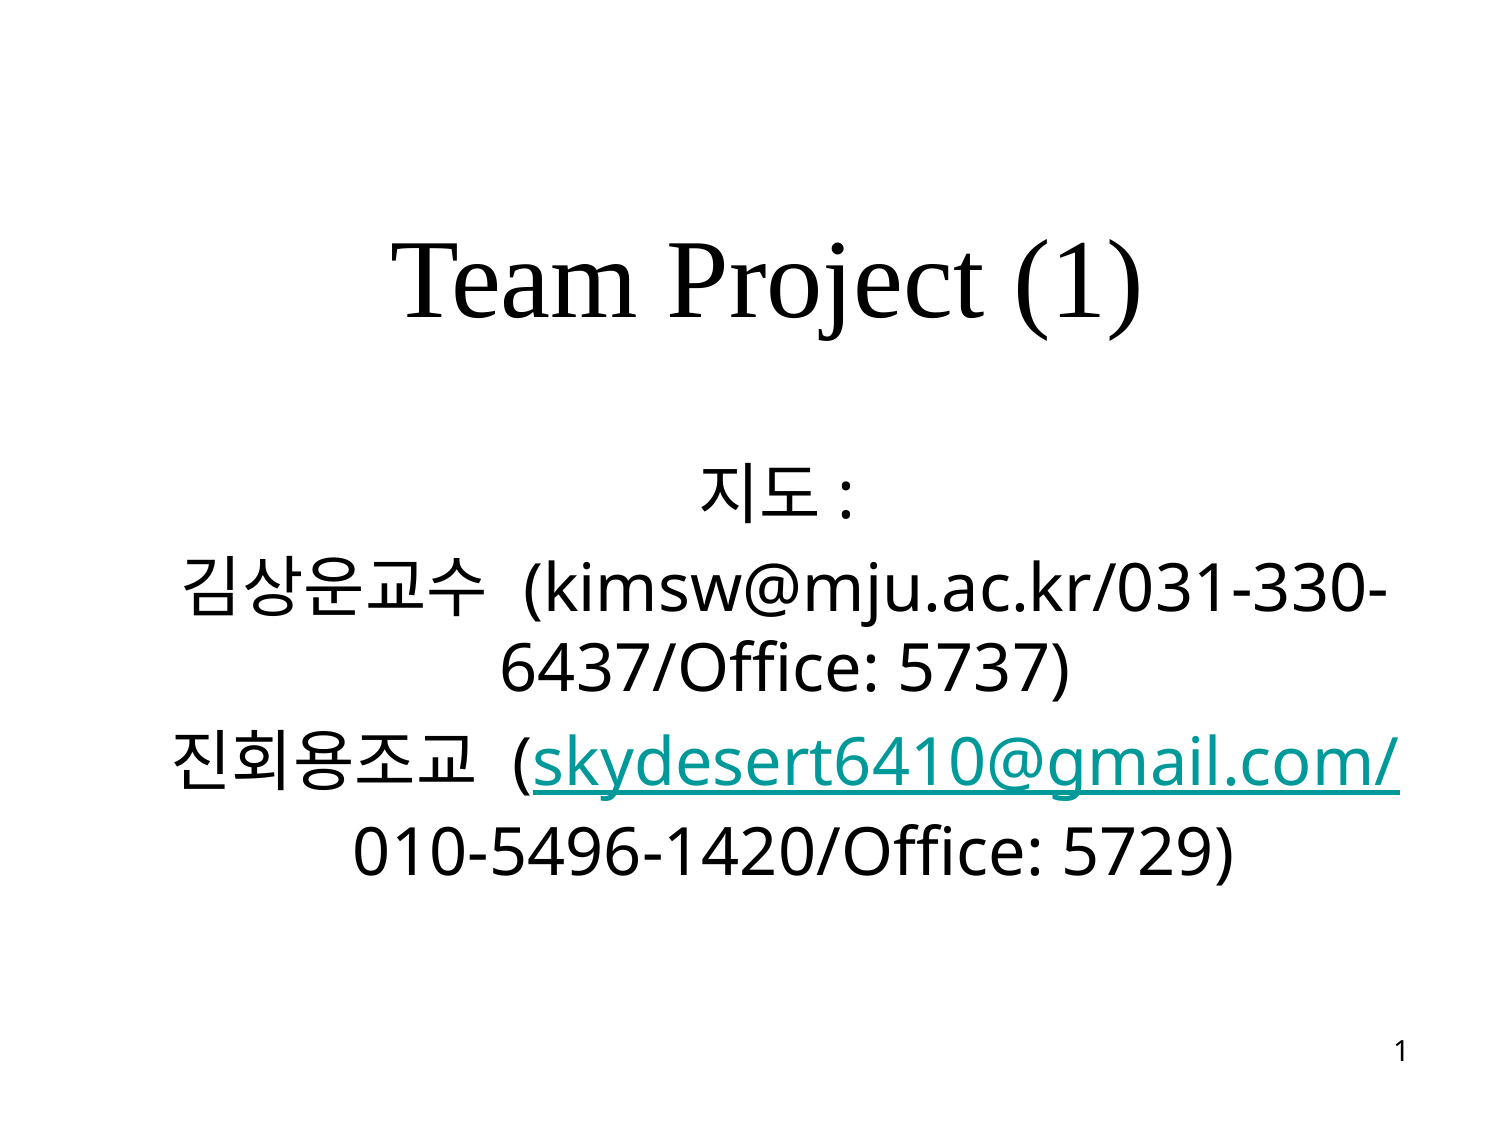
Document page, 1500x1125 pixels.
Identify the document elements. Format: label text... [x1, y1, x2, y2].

subtitle 지도: 김상운교수 (kimsw@mju.ac.kr/031-330-6437/Office: 5737) 진회용조교 (skydesert6410@gmail.com/ 010-5496-1420/Office: 5729) [123, 444, 1448, 1012]
title Team Project (1) [159, 66, 1377, 444]
slide_number 1 [1074, 1024, 1426, 1103]
